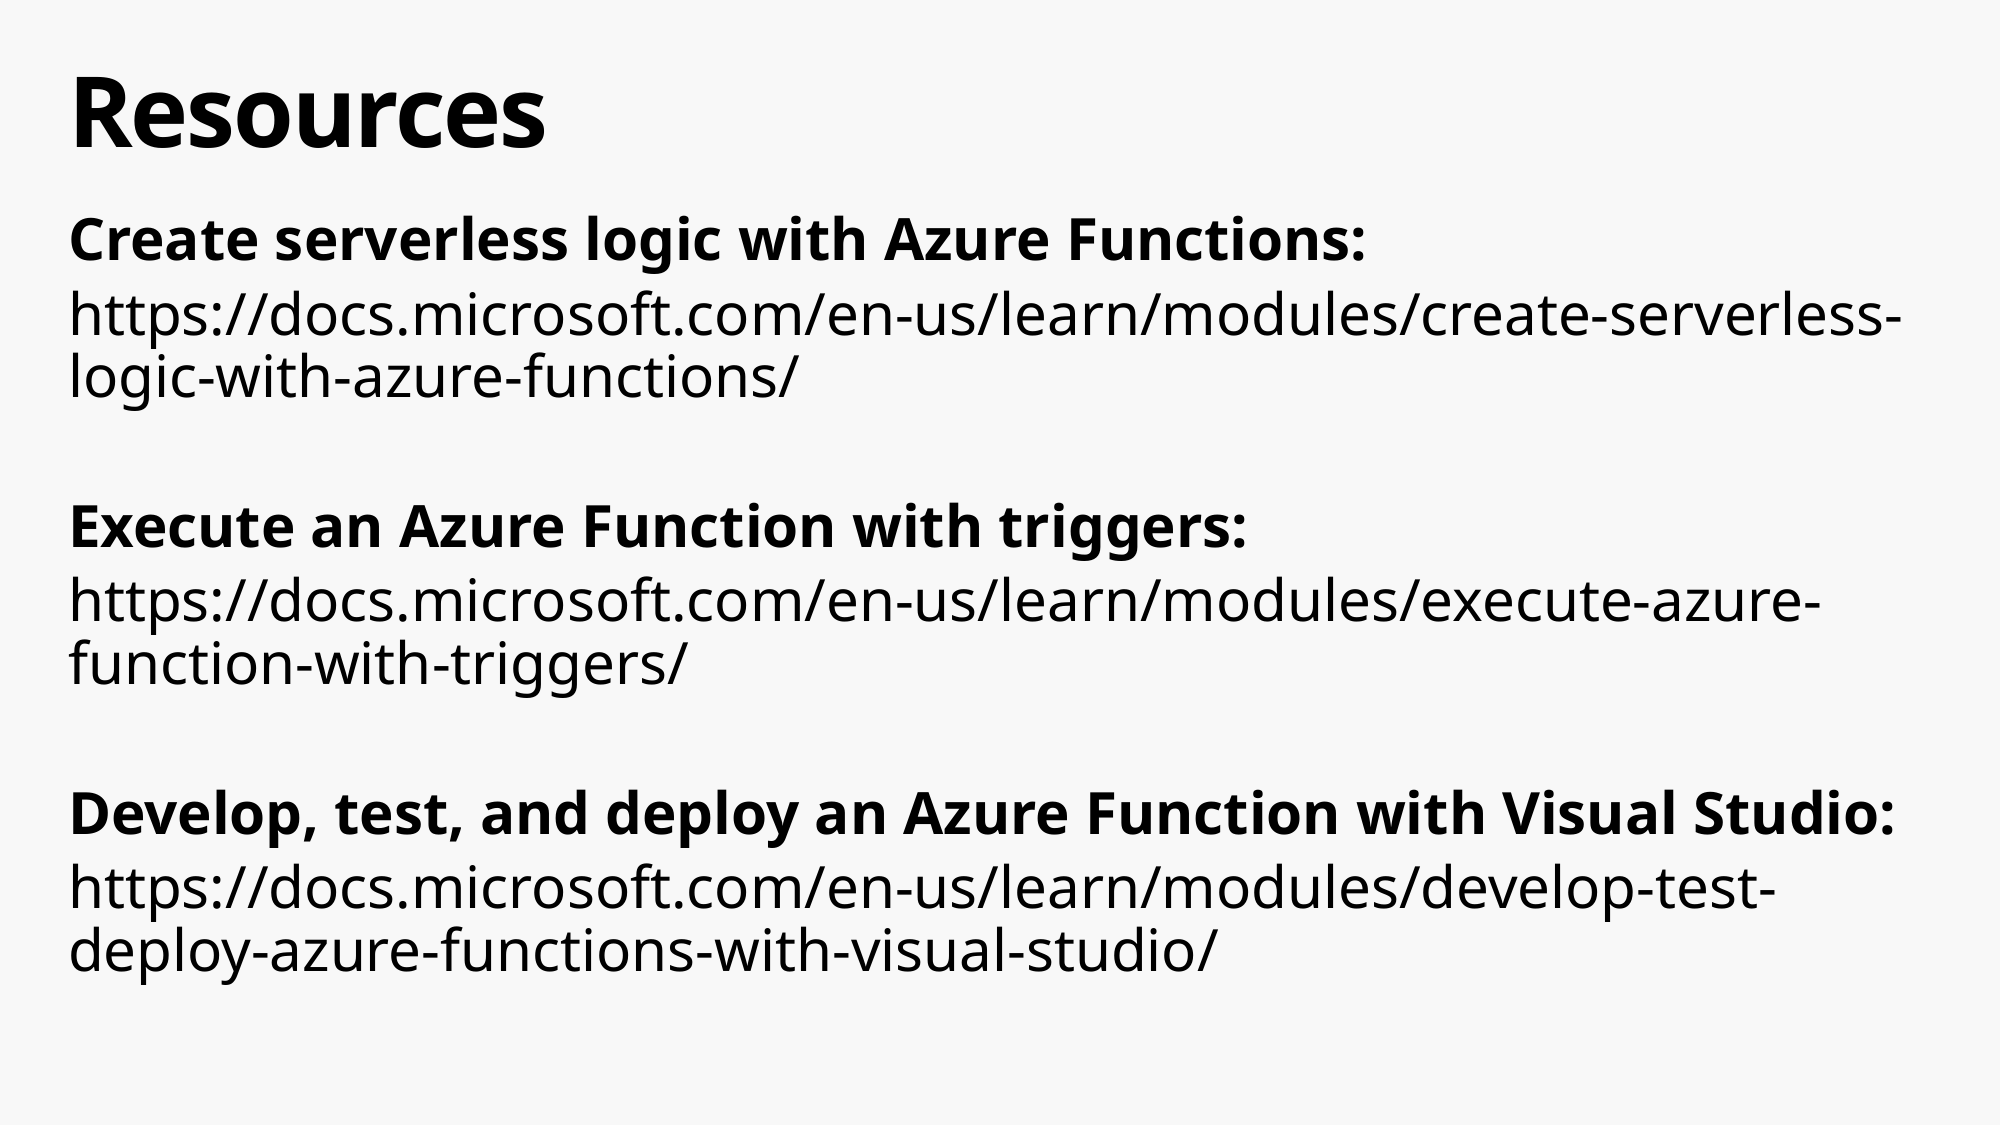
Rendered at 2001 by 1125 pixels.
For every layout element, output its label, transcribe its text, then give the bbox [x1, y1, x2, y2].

list Create serverless logic with Azure Functions: https://docs.microsoft.com/en-us/learn/modules/create-serverless-logic-with-azure-functions/ Execute an Azure Function with triggers: https://docs.microsoft.com/en-us/learn/modules/execute-azure-function-with-triggers/ Develop, test, and deploy an Azure Function with Visual Studio: https://docs.microsoft.com/en-us/learn/modules/develop-test-deploy-azure-functions-with-visual-studio/ [44, 196, 1956, 1102]
title Resources [44, 47, 1957, 196]
